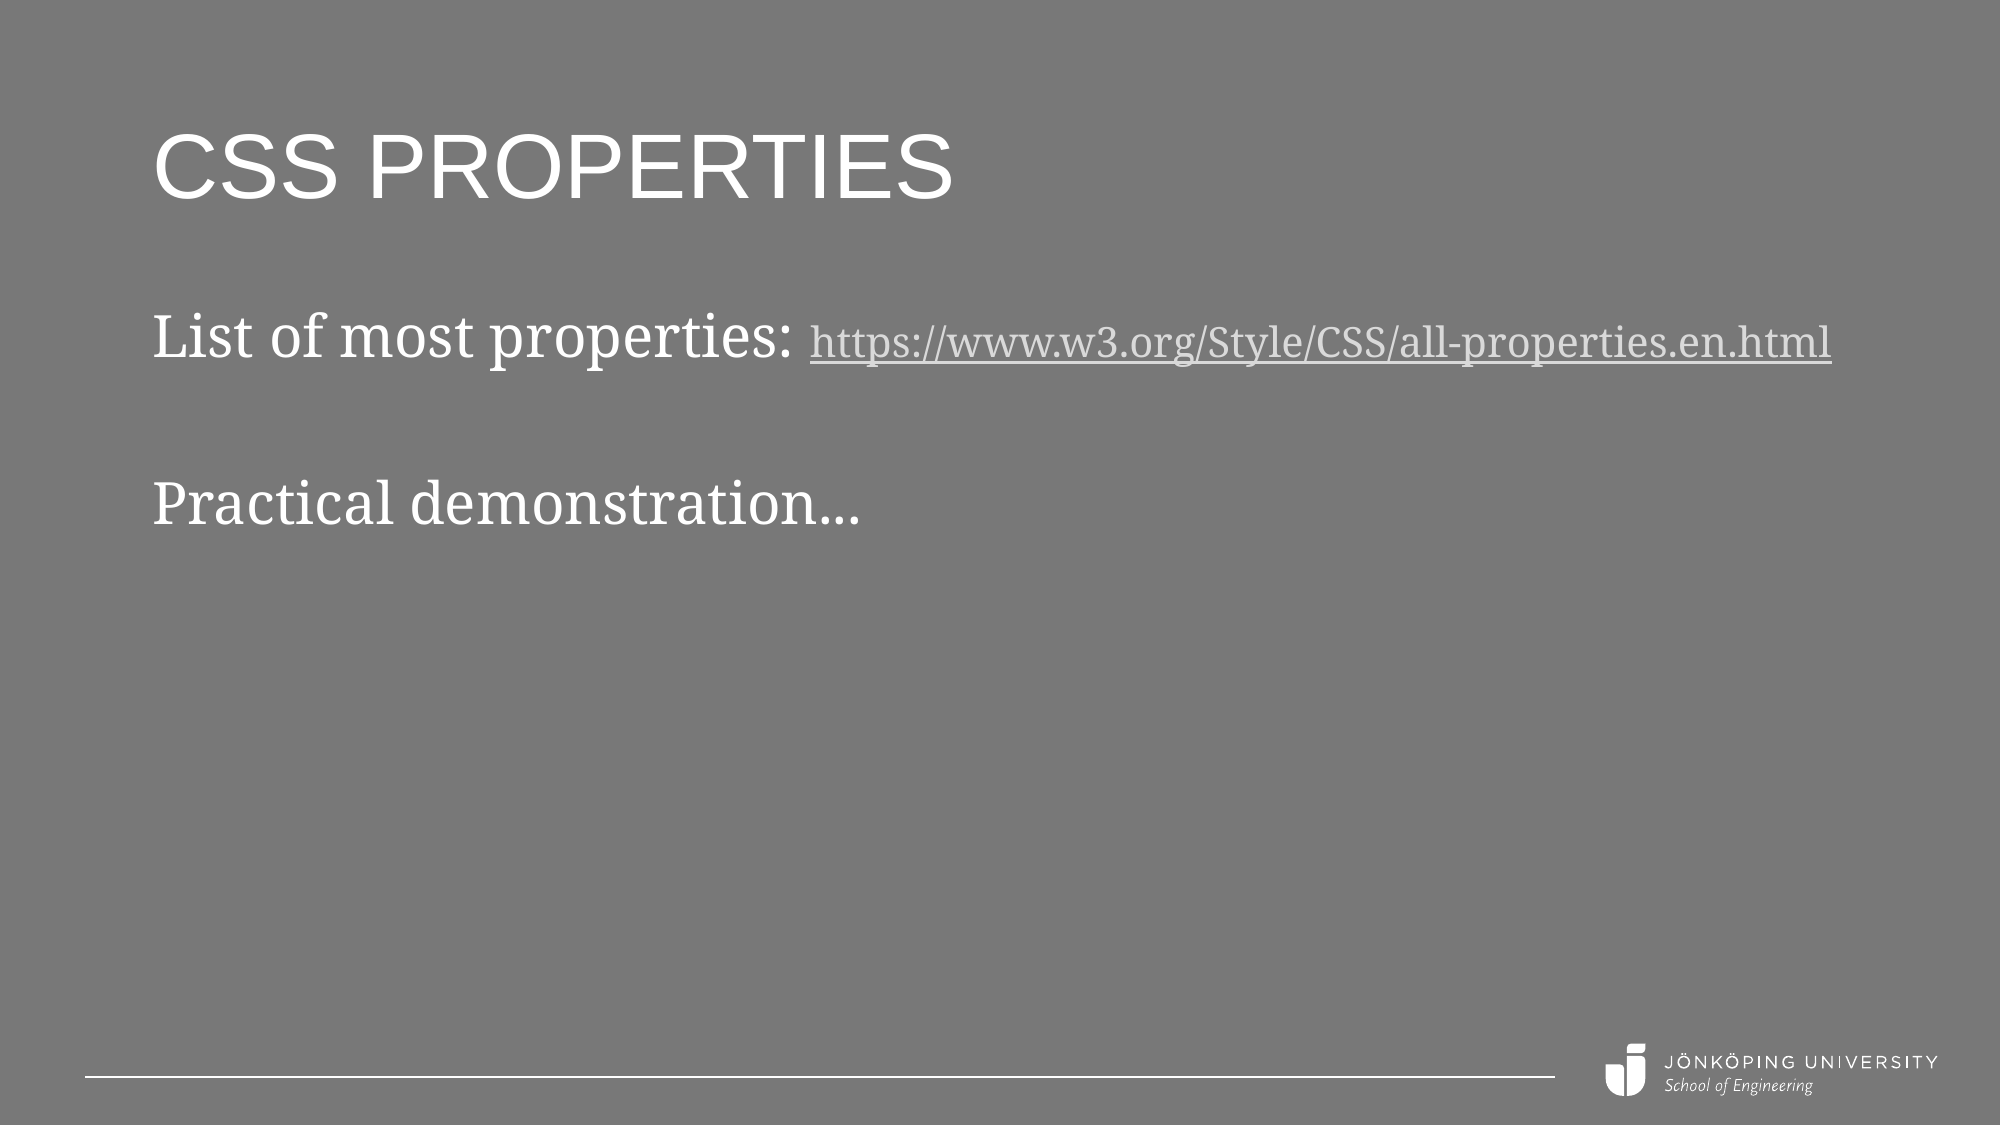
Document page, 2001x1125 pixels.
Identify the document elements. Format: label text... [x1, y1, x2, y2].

list List of most properties: https://www.w3.org/Style/CSS/all-properties.en.html Practical demonstration... [137, 299, 1863, 953]
title CSS properties [137, 59, 1863, 278]
